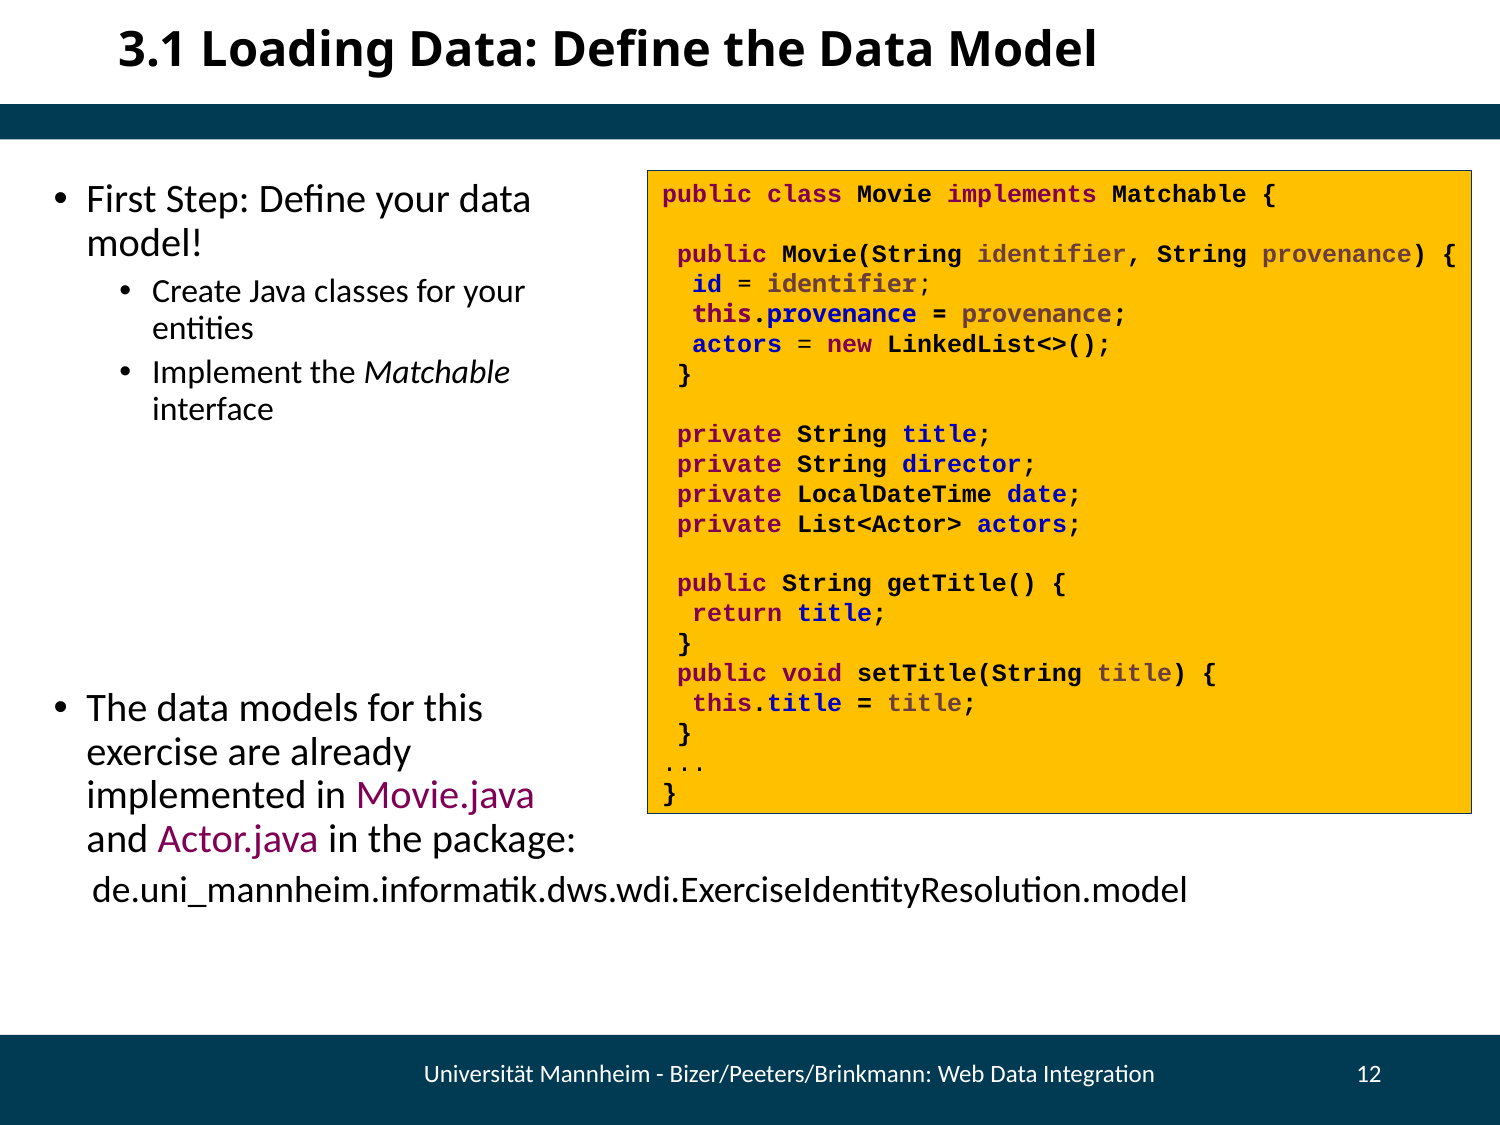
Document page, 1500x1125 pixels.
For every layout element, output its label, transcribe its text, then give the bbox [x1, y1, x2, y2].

slide_number 12 [1320, 1042, 1397, 1103]
text_box de.uni_mannheim.informatik.dws.wdi.ExerciseIdentityResolution.model [77, 857, 1426, 918]
text_box public class Movie implements Matchable { public Movie(String identifier, String provenance) { id = identifier; this.provenance = provenance; actors = new LinkedList<>(); } private String title; private String director; private LocalDateTime date; private List<Actor> actors; public String getTitle() { return title; } public void setTitle(String title) { this.title = title; } ... } [647, 170, 1472, 814]
list First Step: Define your data model! Create Java classes for your entities Implement the Matchable interface The data models for this exercise are already implemented in Movie.java and Actor.java in the package: [38, 170, 620, 871]
title 3.1 Loading Data: Define the Data Model [103, 16, 1397, 85]
footer Universität Mannheim - Bizer/Peeters/Brinkmann: Web Data Integration [261, 1042, 1320, 1103]
